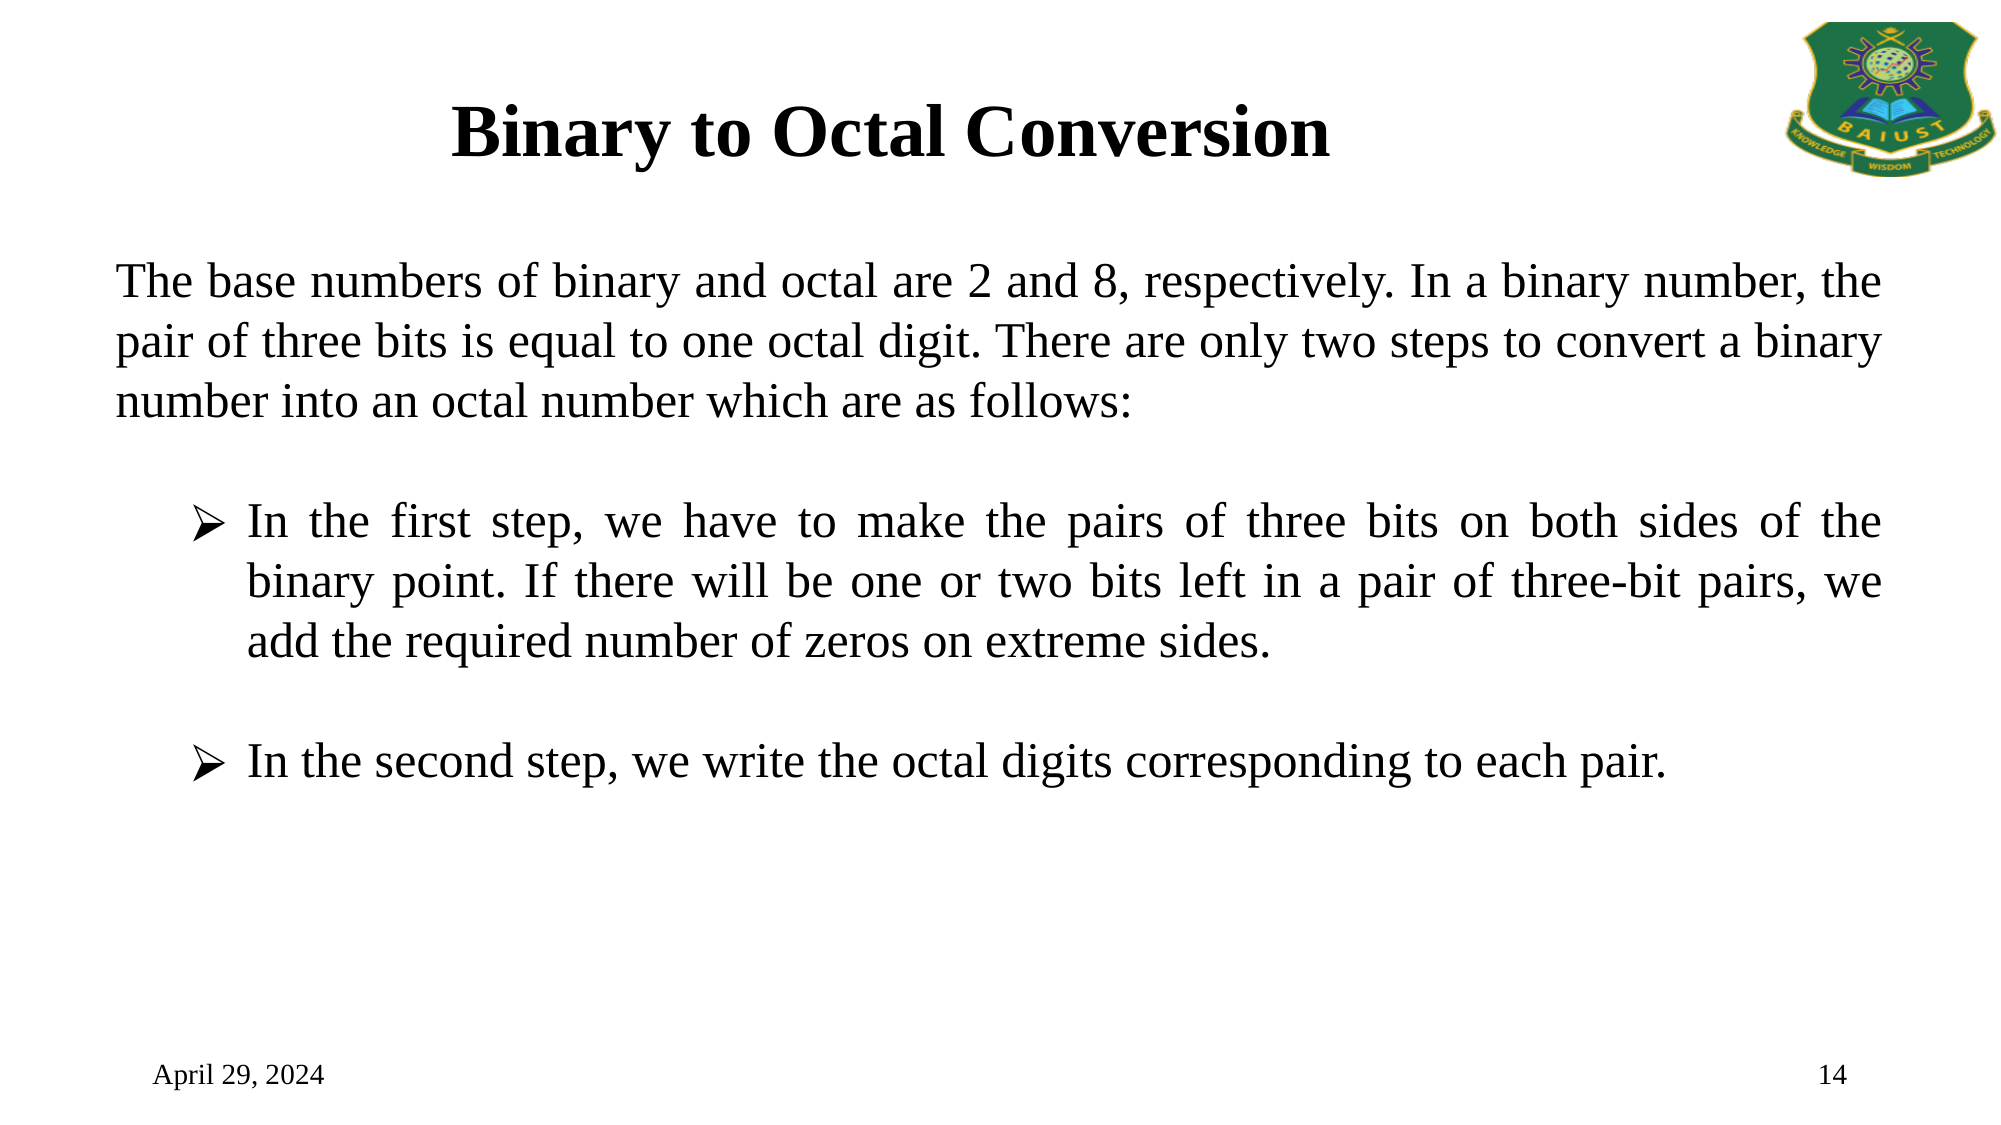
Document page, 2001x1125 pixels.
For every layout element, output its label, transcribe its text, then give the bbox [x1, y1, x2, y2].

picture [1781, 22, 2000, 177]
text_box The base numbers of binary and octal are 2 and 8, respectively. In a binary number, the pair of three bits is equal to one octal digit. There are only two steps to convert a binary number into an octal number which are as follows: In the first step, we have to make the pairs of three bits on both sides of the binary point. If there will be one or two bits left in a pair of three-bit pairs, we add the required number of zeros on extreme sides. In the second step, we write the octal digits corresponding to each pair. [100, 240, 1900, 796]
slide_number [137, 1042, 588, 1103]
slide_number 14 [1412, 1042, 1863, 1103]
text_box Binary to Octal Conversion [113, 73, 1670, 179]
